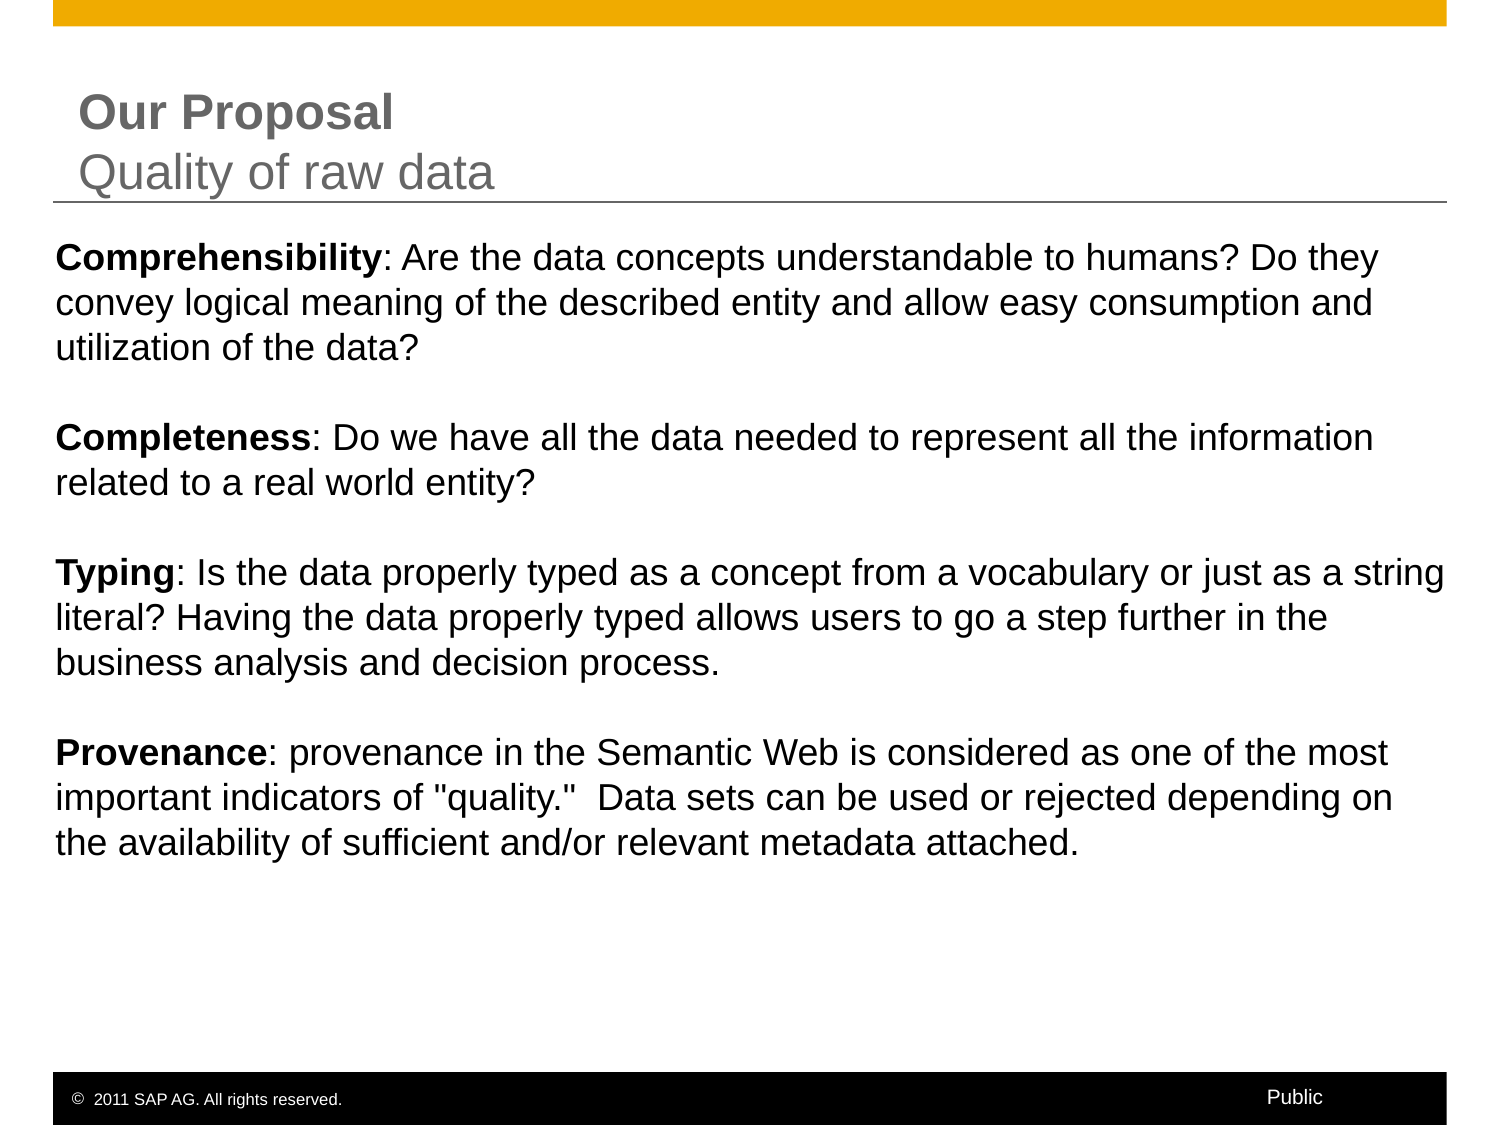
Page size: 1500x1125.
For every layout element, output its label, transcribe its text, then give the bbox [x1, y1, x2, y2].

text_box Our Proposal Quality of raw data [78, 78, 1472, 203]
text_box Comprehensibility: Are the data concepts understandable to humans? Do they convey logical meaning of the described entity and allow easy consumption and utilization of the data? Completeness: Do we have all the data needed to represent all the information related to a real world entity? Typing: Is the data properly typed as a concept from a vocabulary or just as a string literal? Having the data properly typed allows users to go a step further in the business analysis and decision process. Provenance: provenance in the Semantic Web is considered as one of the most important indicators of "quality." Data sets can be used or rejected depending on the availability of sufficient and/or relevant metadata attached. [55, 232, 1446, 863]
